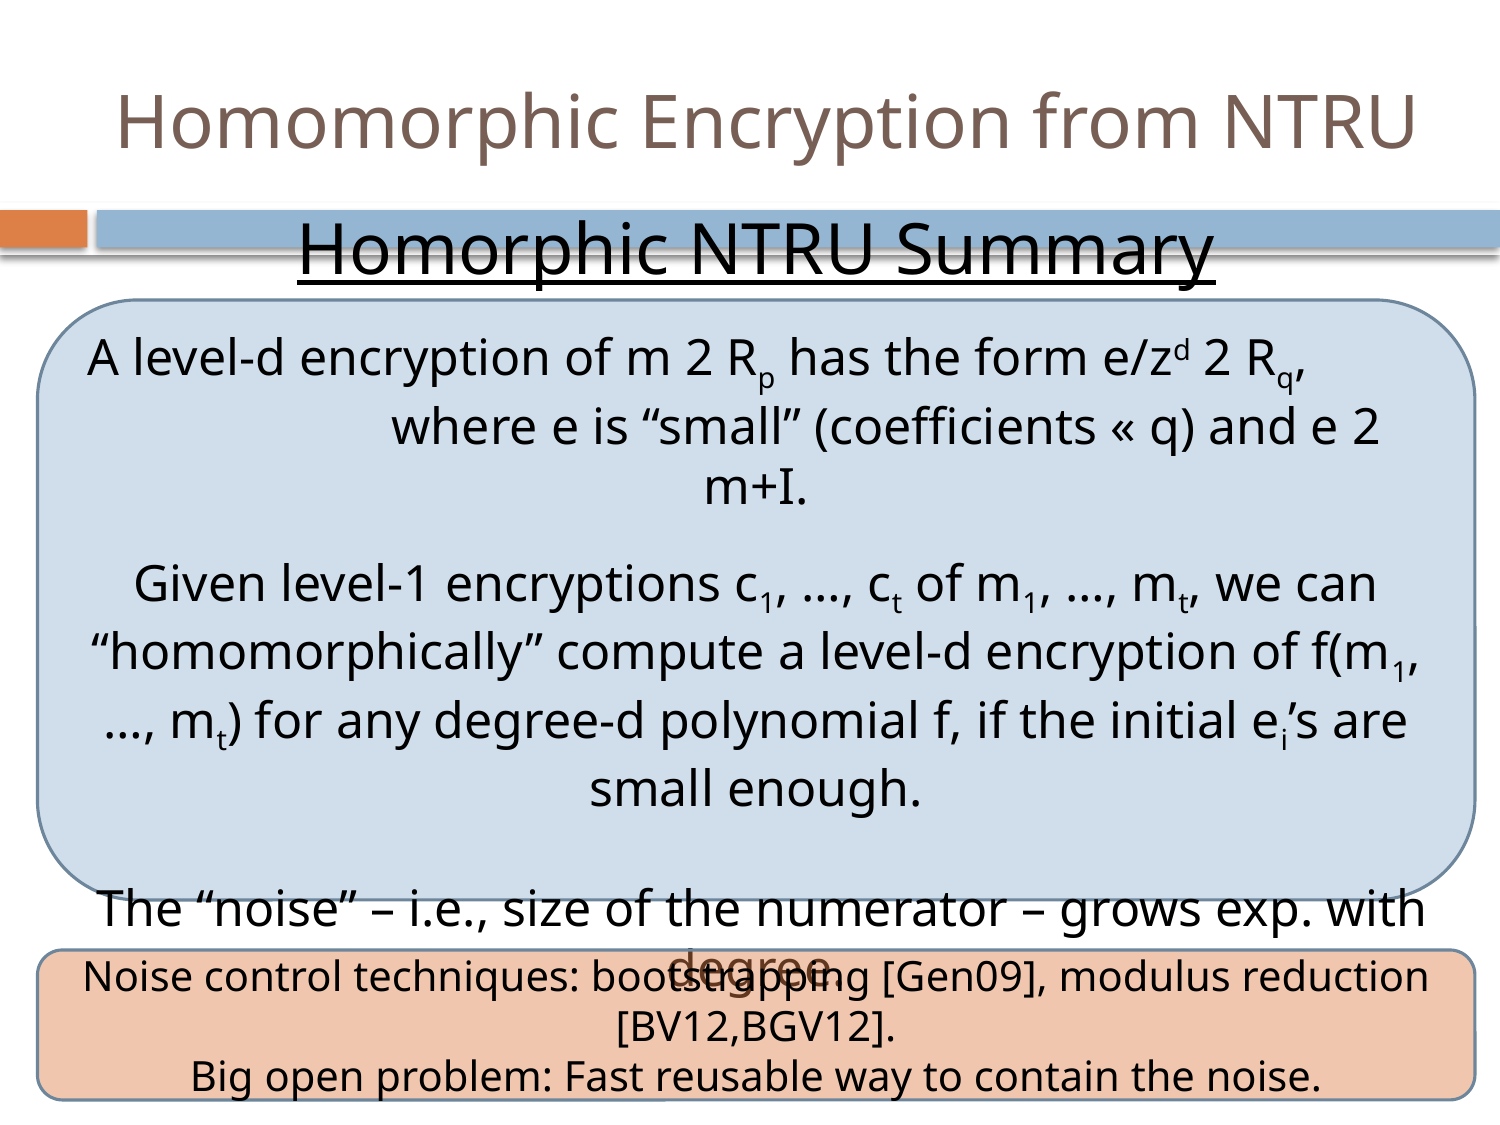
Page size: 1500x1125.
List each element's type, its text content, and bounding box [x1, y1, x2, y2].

text_box Homorphic NTRU Summary A level-d encryption of m 2 Rp has the form e/zd 2 Rq, where e is “small” (coefficients « q) and e 2 m+I. Given level-1 encryptions c1, …, ct of m1, …, mt, we can “homomorphically” compute a level-d encryption of f(m1, …, mt) for any degree-d polynomial f, if the initial ei’s are small enough. The “noise” – i.e., size of the numerator – grows exp. with degree. [35, 298, 1477, 902]
text_box Noise control techniques: bootstrapping [Gen09], modulus reduction [BV12,BGV12]. Big open problem: Fast reusable way to contain the noise. [35, 948, 1477, 1102]
title Homomorphic Encryption from NTRU [99, 37, 1463, 200]
